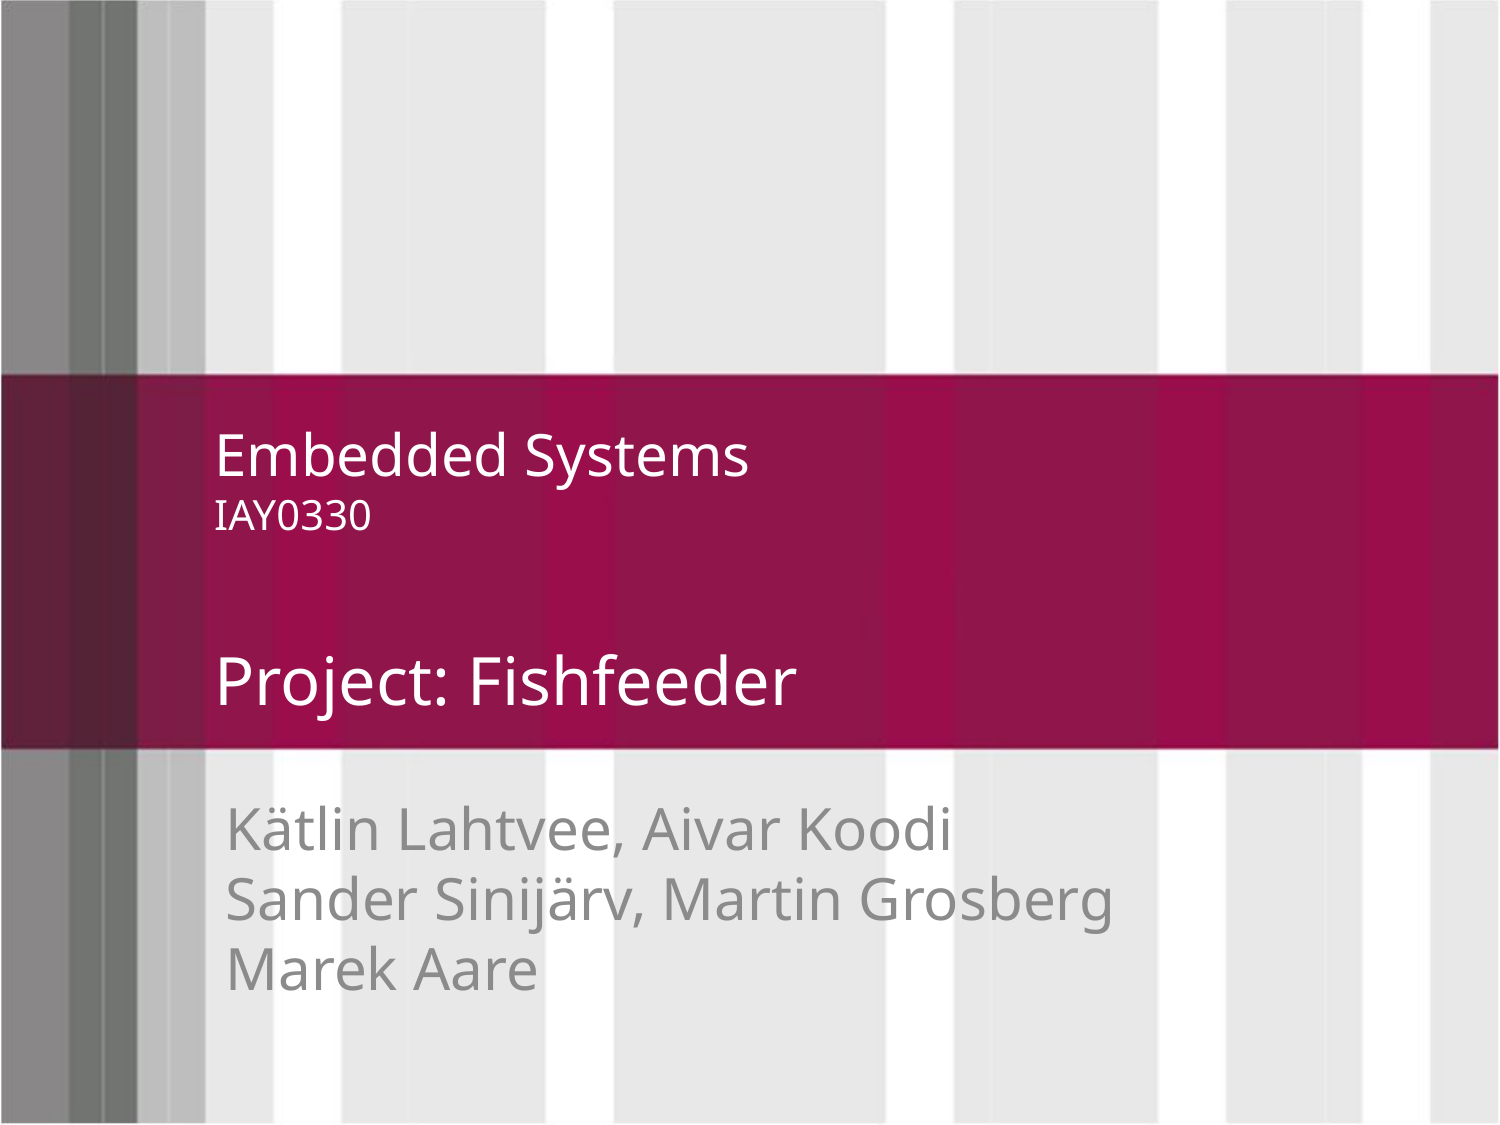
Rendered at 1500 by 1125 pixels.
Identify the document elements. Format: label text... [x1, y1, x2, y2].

title Embedded Systems IAY0330 Project: Fishfeeder [199, 386, 1388, 750]
subtitle Kätlin Lahtvee, Aivar Koodi Sander Sinijärv, Martin Grosberg Marek Aare [210, 785, 1383, 985]
picture [0, 0, 1500, 1125]
